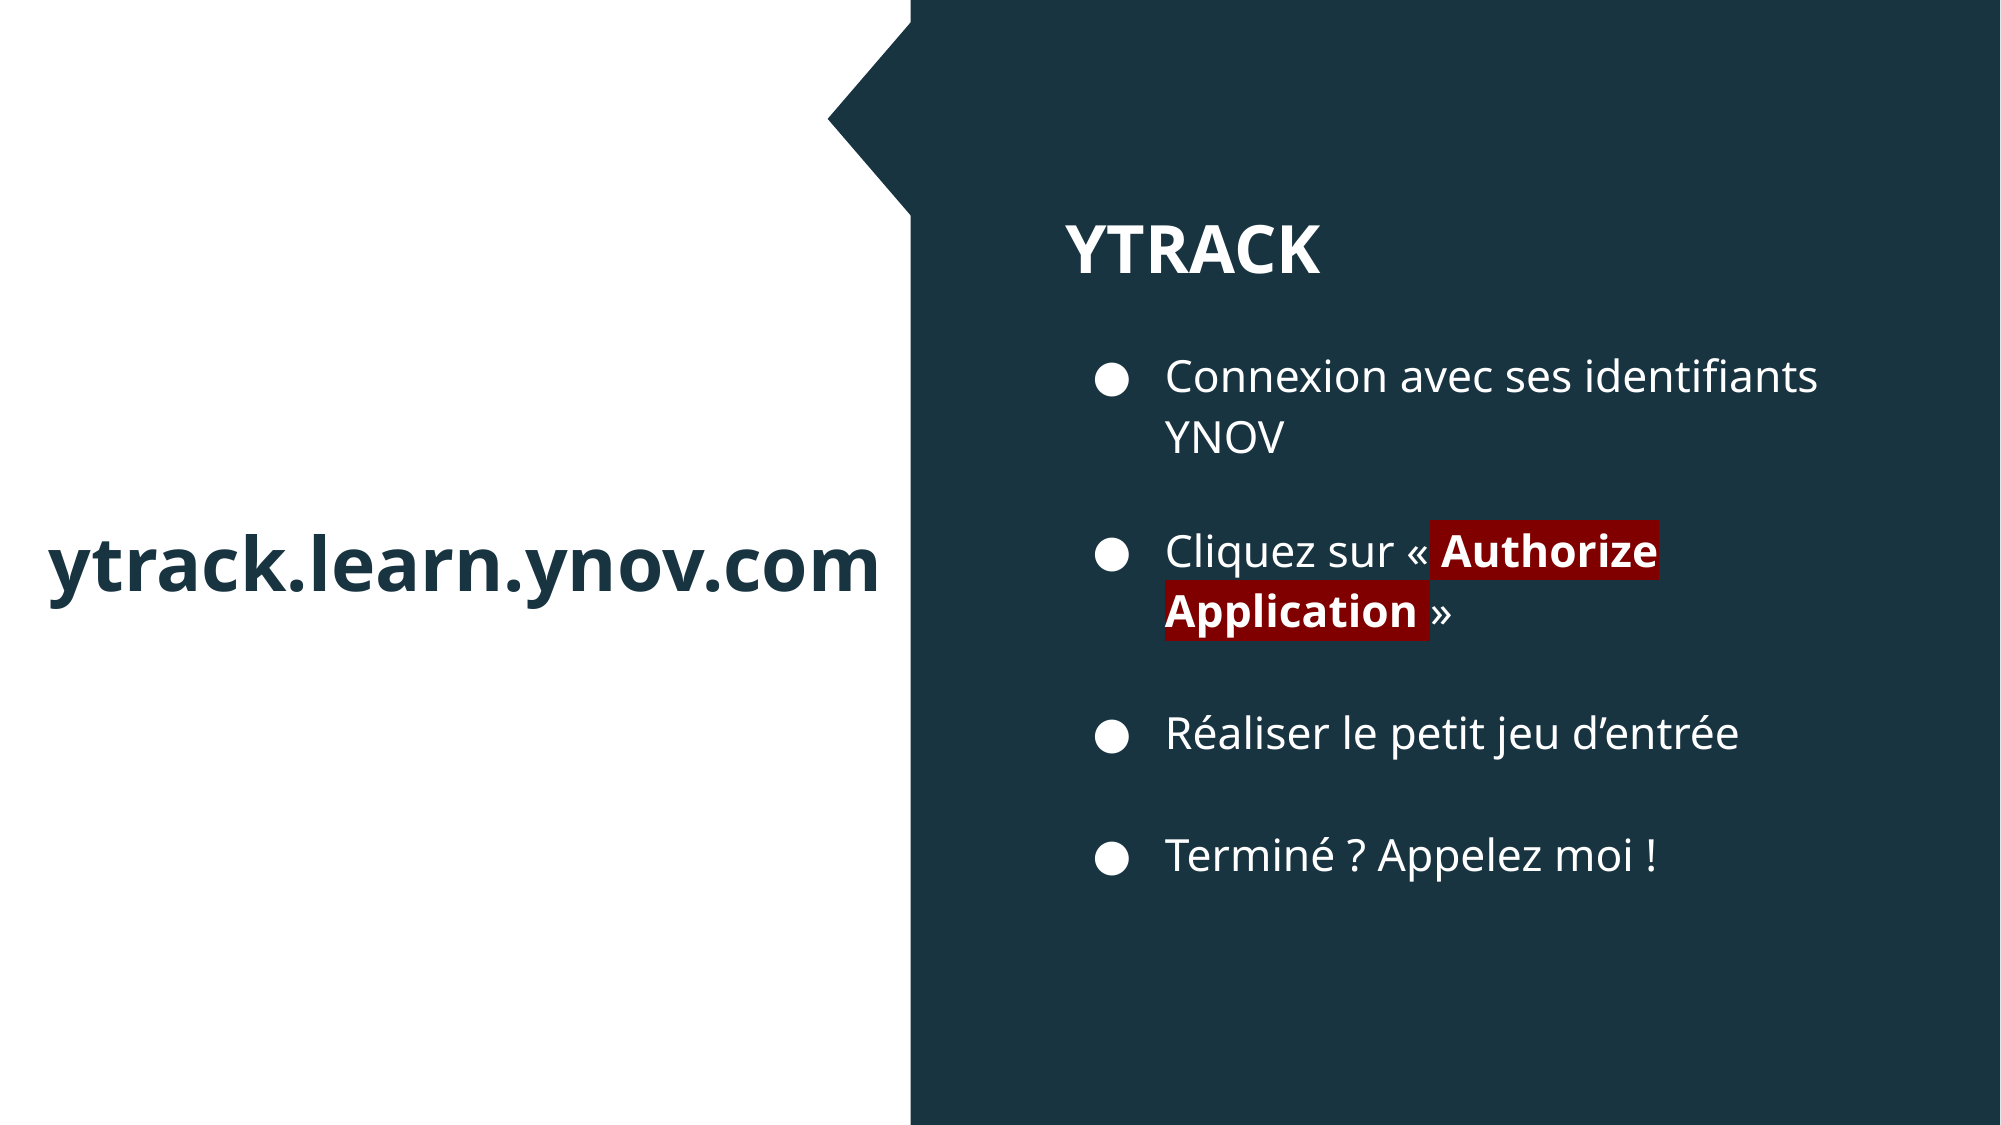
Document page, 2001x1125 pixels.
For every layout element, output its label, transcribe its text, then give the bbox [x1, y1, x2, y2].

list Connexion avec ses identifiants YNOV Cliquez sur « Authorize Application » Réaliser le petit jeu d’entrée Terminé ? Appelez moi ! [1050, 325, 1908, 999]
title YTRACK [1050, 45, 1908, 302]
text_box ytrack.learn.ynov.com [34, 509, 898, 615]
